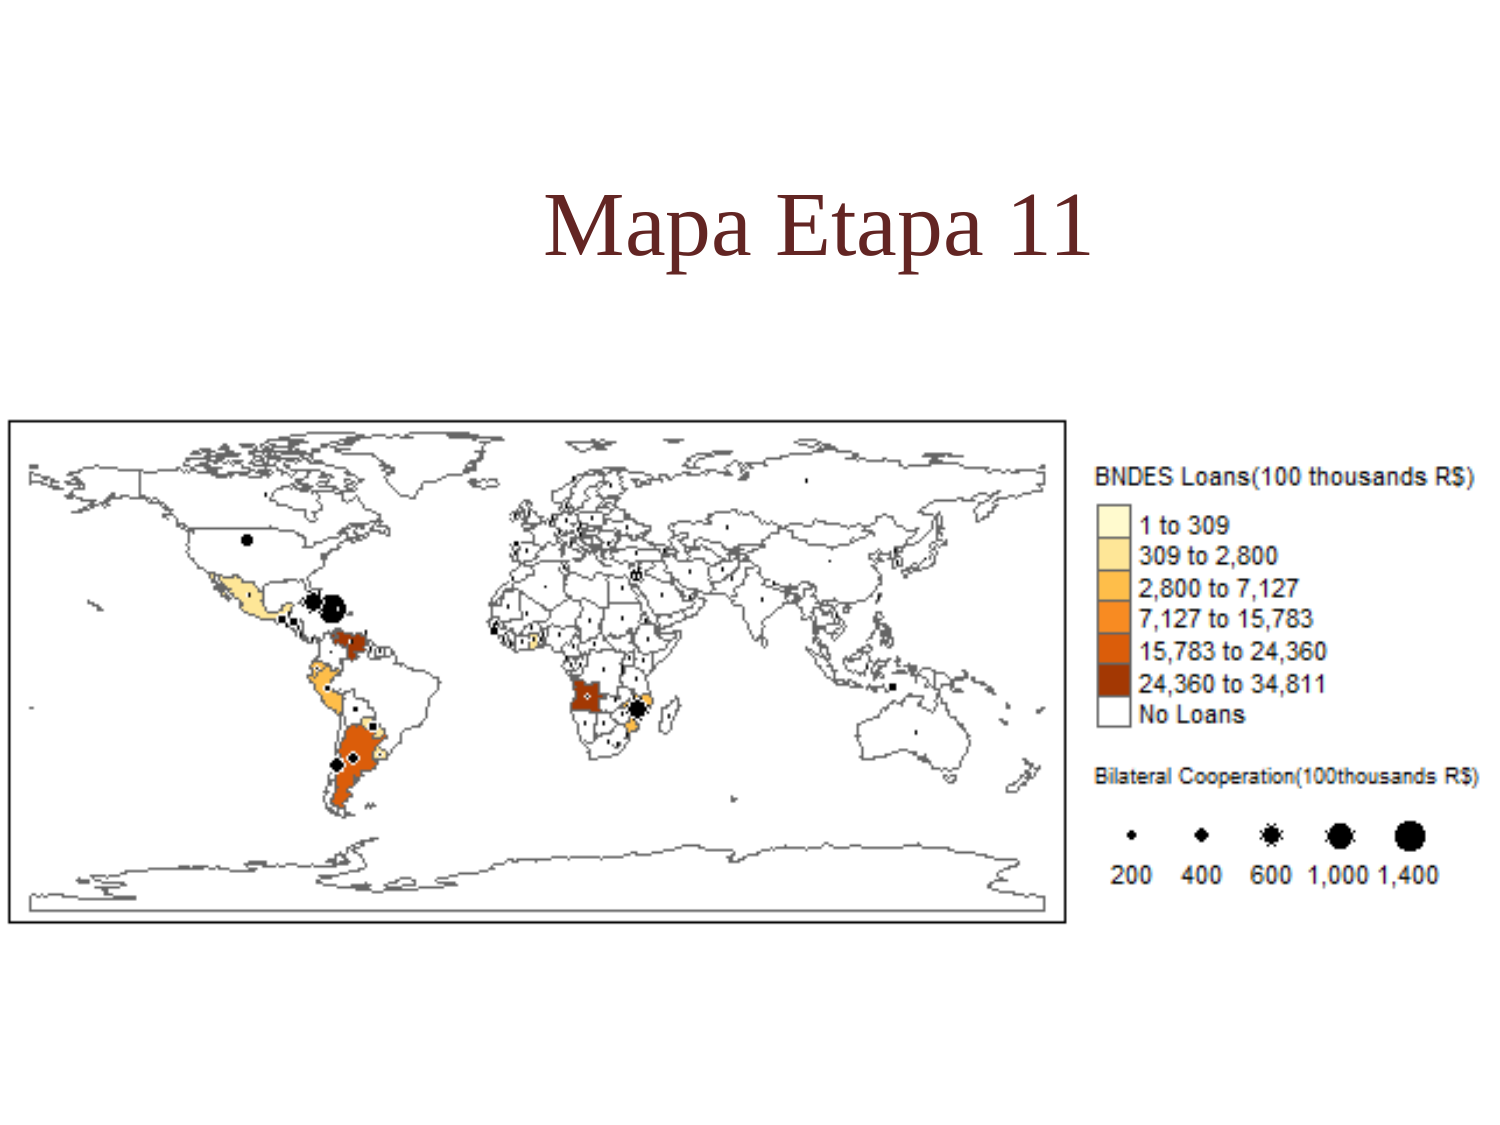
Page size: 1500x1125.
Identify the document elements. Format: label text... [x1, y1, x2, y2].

title Mapa Etapa 11 [144, 125, 1495, 313]
picture [0, 408, 1496, 941]
